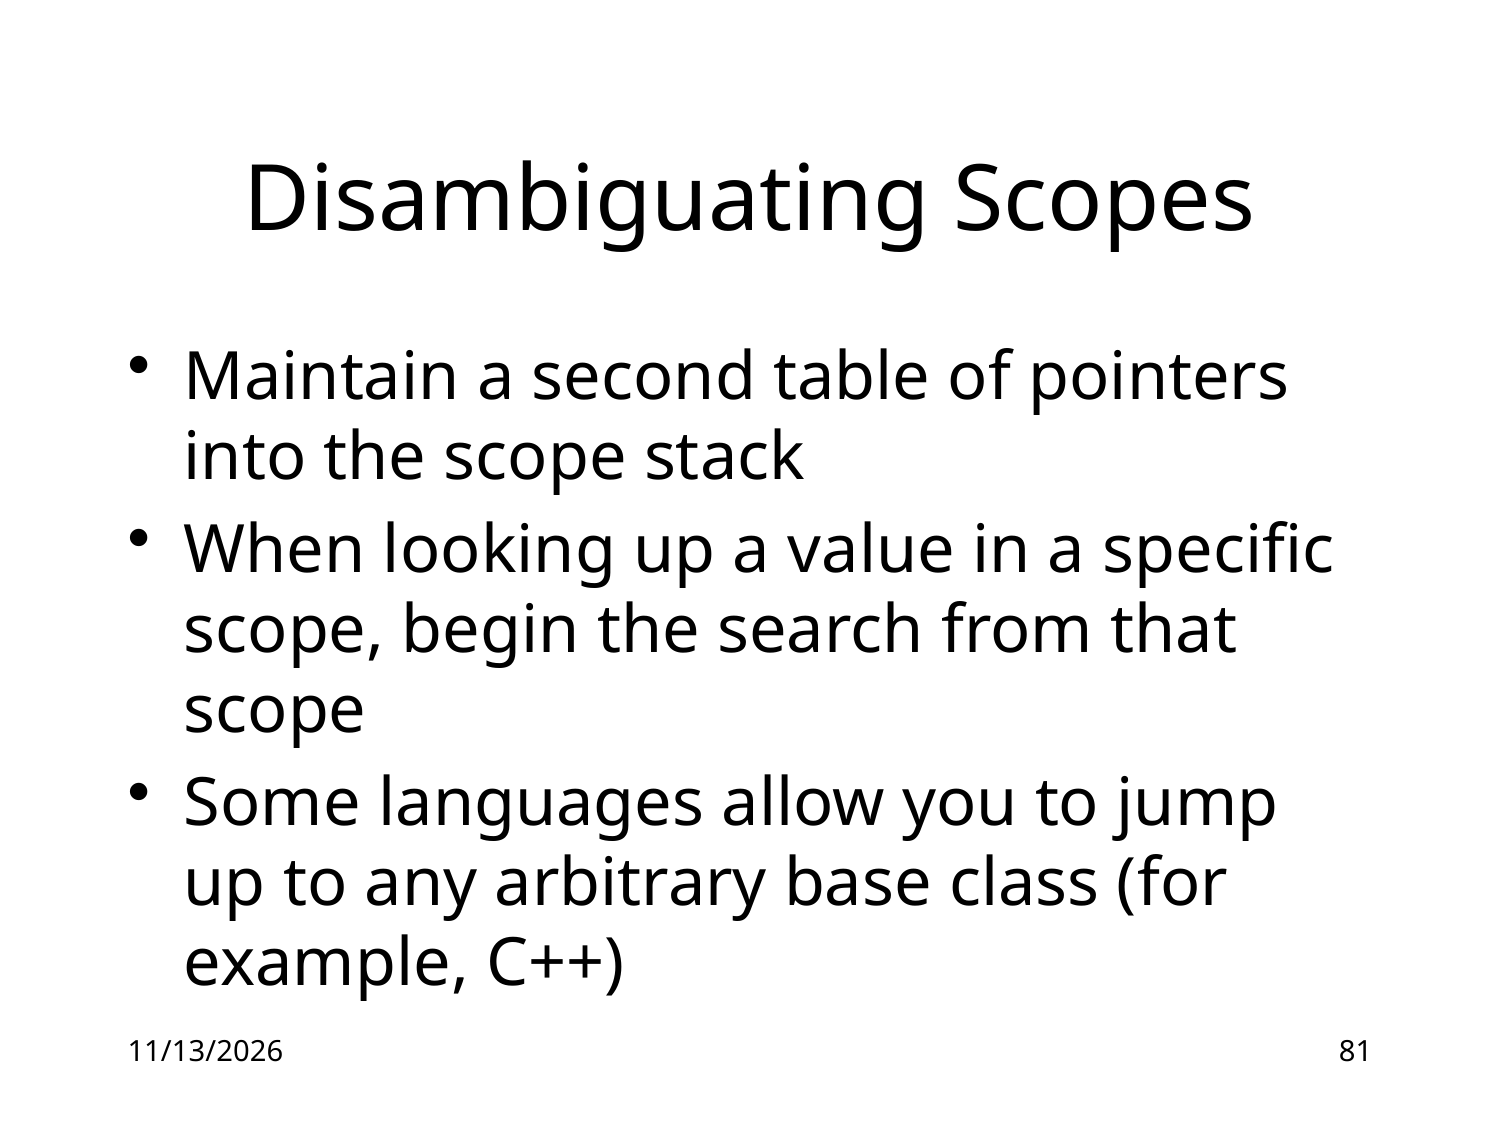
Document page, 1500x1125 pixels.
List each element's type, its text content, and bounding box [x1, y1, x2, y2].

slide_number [112, 1024, 426, 1101]
slide_number 81 [1074, 1024, 1388, 1101]
title Disambiguating Scopes [112, 99, 1388, 288]
list Maintain a second table of pointers into the scope stack When looking up a value in a specific scope, begin the search from that scope Some languages allow you to jump up to any arbitrary base class (for example, C++) [112, 324, 1388, 1001]
